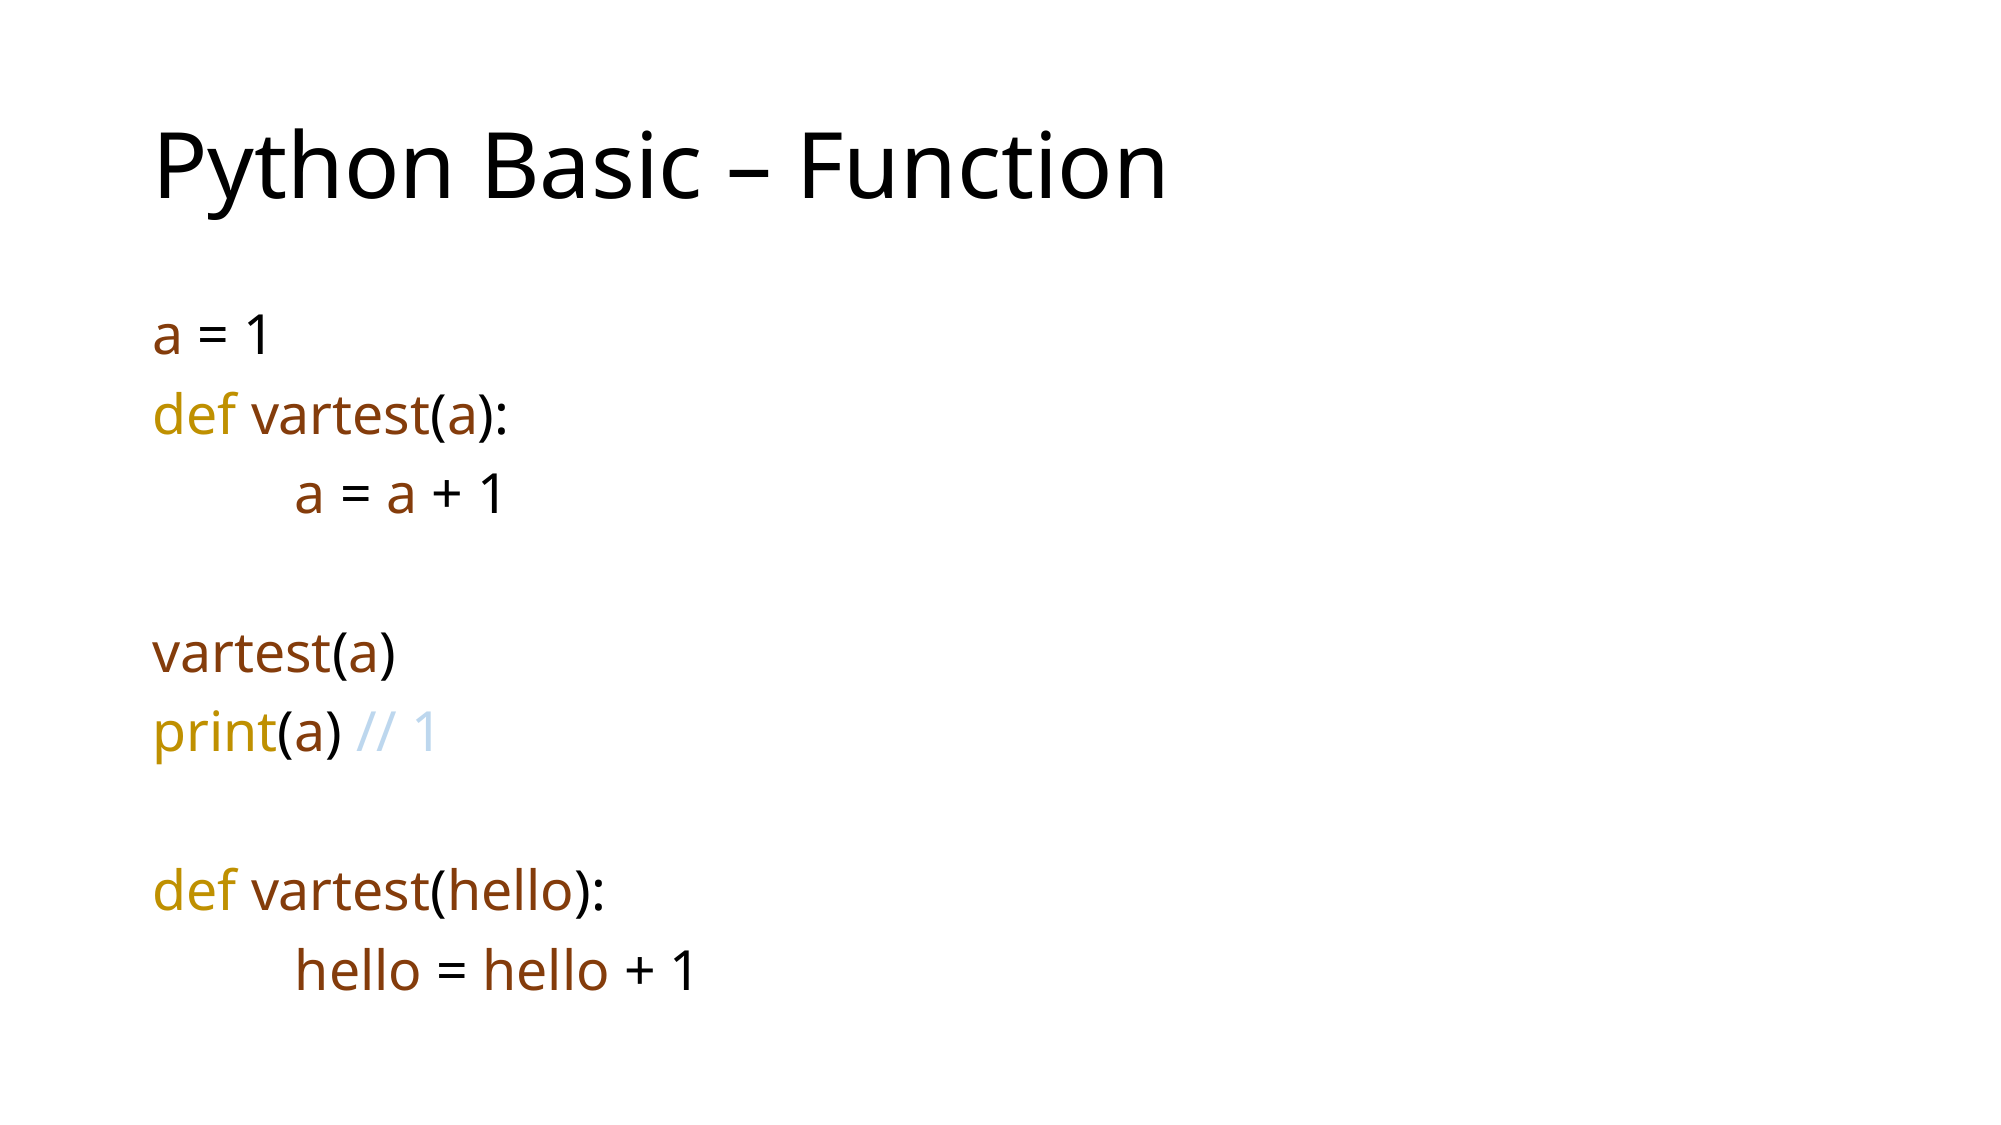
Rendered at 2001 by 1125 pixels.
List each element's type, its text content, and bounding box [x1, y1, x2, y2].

title Python Basic – Function [137, 59, 1863, 278]
list a = 1 def vartest(a): a = a + 1 vartest(a) print(a) // 1 def vartest(hello): hello = hello + 1 [137, 299, 1863, 1014]
